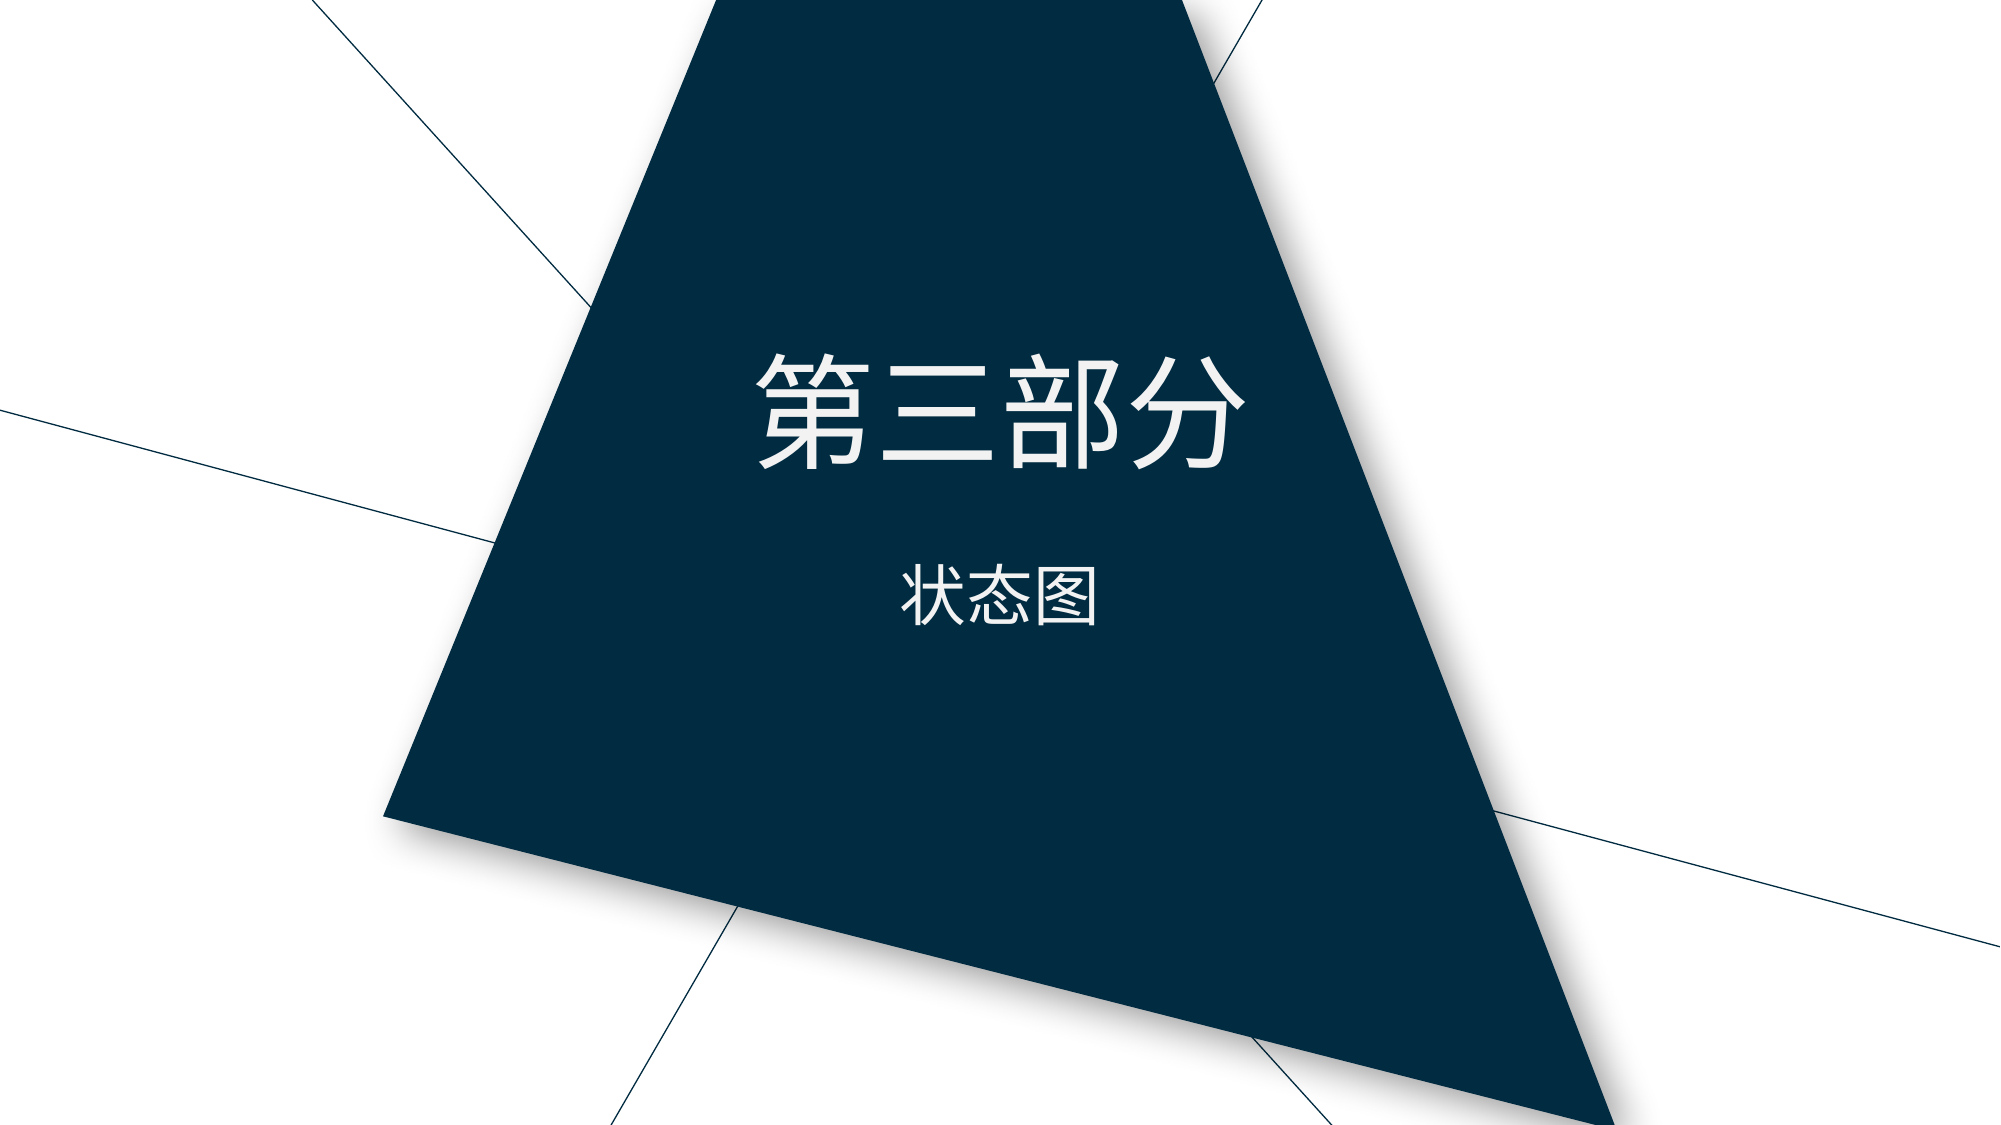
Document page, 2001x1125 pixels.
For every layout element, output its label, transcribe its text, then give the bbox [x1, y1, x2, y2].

text_box [383, 0, 1615, 1125]
text_box 状态图 [709, 546, 1291, 642]
text_box 第三部分 [735, 326, 1265, 492]
